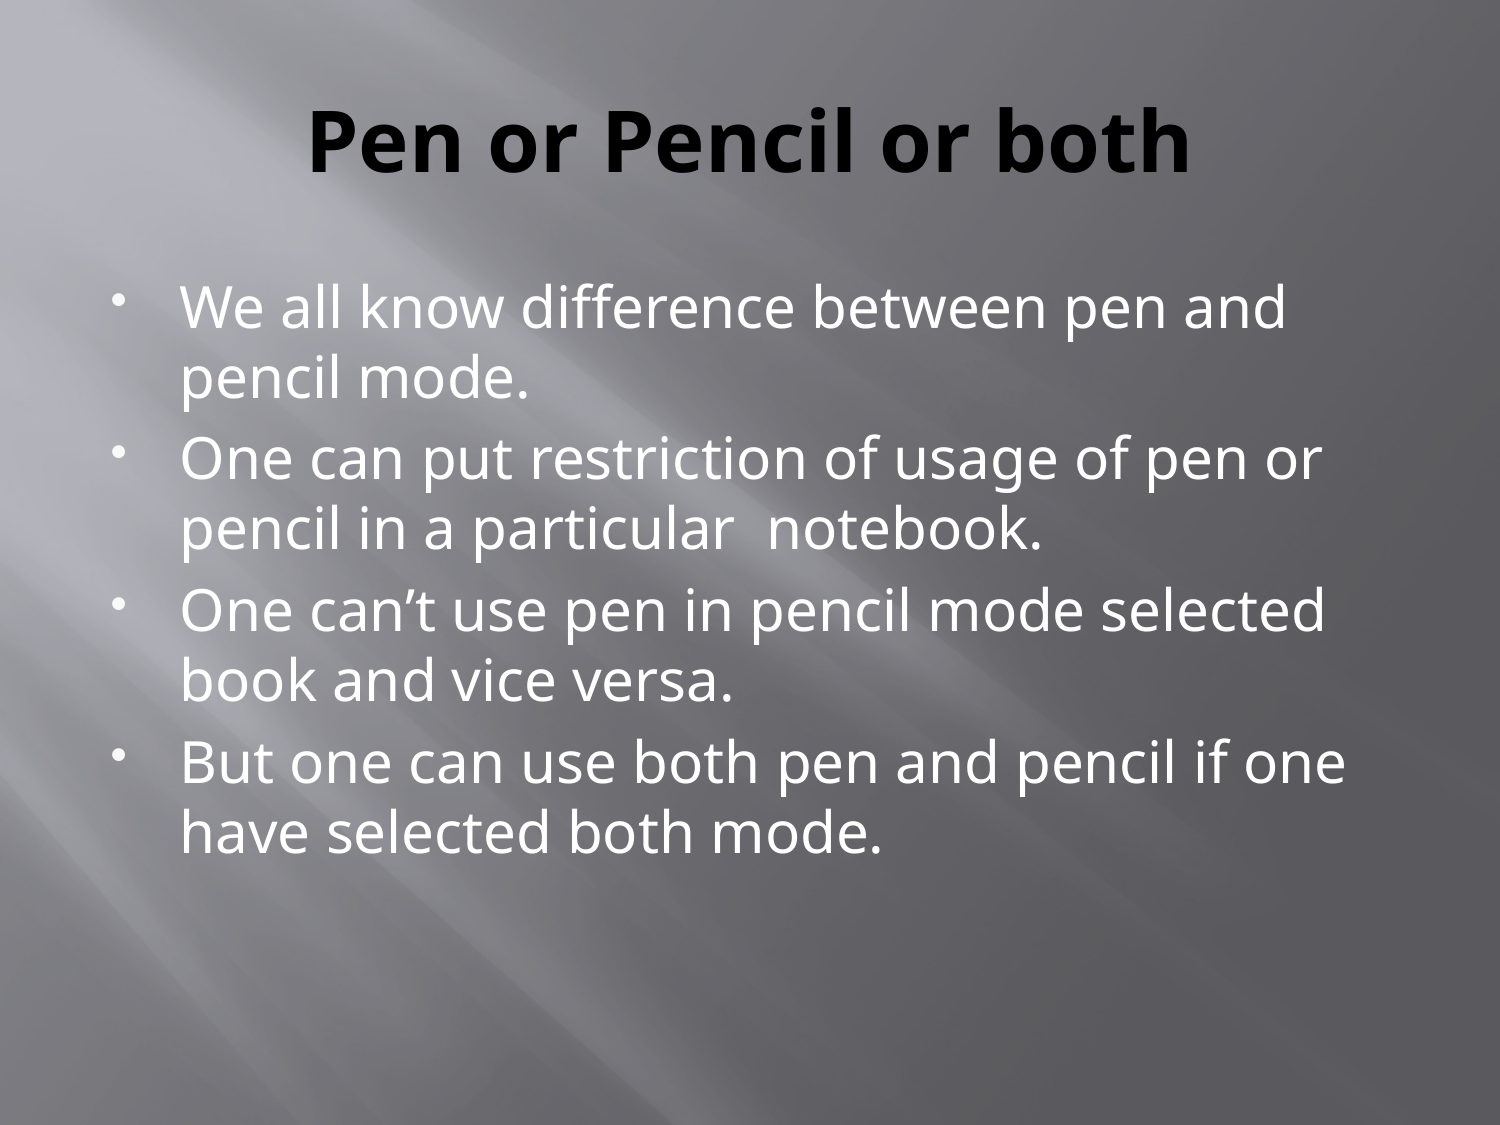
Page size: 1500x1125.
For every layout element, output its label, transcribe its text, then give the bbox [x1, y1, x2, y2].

list We all know difference between pen and pencil mode. One can put restriction of usage of pen or pencil in a particular notebook. One can’t use pen in pencil mode selected book and vice versa. But one can use both pen and pencil if one have selected both mode. [75, 262, 1425, 1035]
title Pen or Pencil or both [75, 45, 1425, 233]
